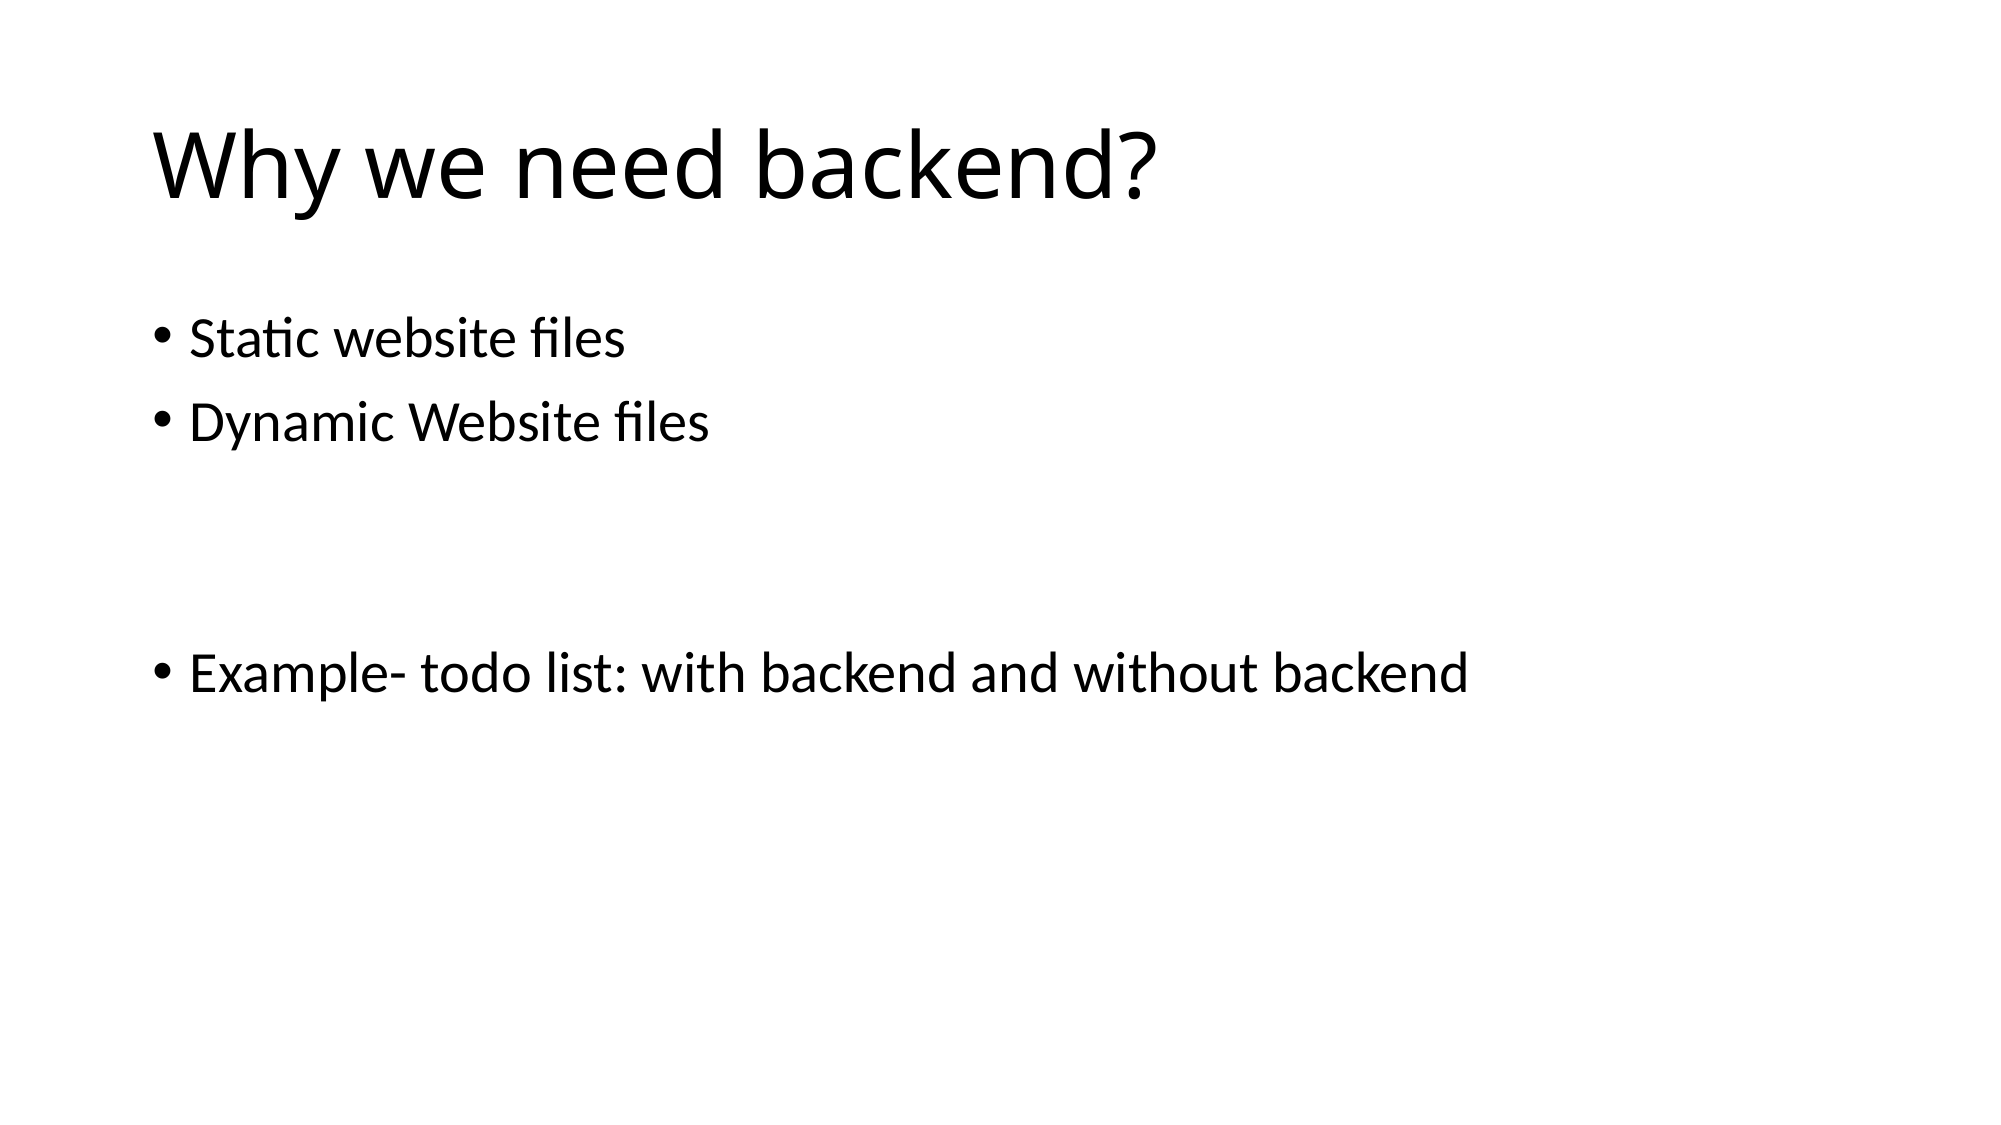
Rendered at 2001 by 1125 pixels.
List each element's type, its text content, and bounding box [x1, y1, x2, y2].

list Static website files Dynamic Website files Example- todo list: with backend and without backend [137, 299, 1863, 1014]
title Why we need backend? [137, 59, 1863, 278]
